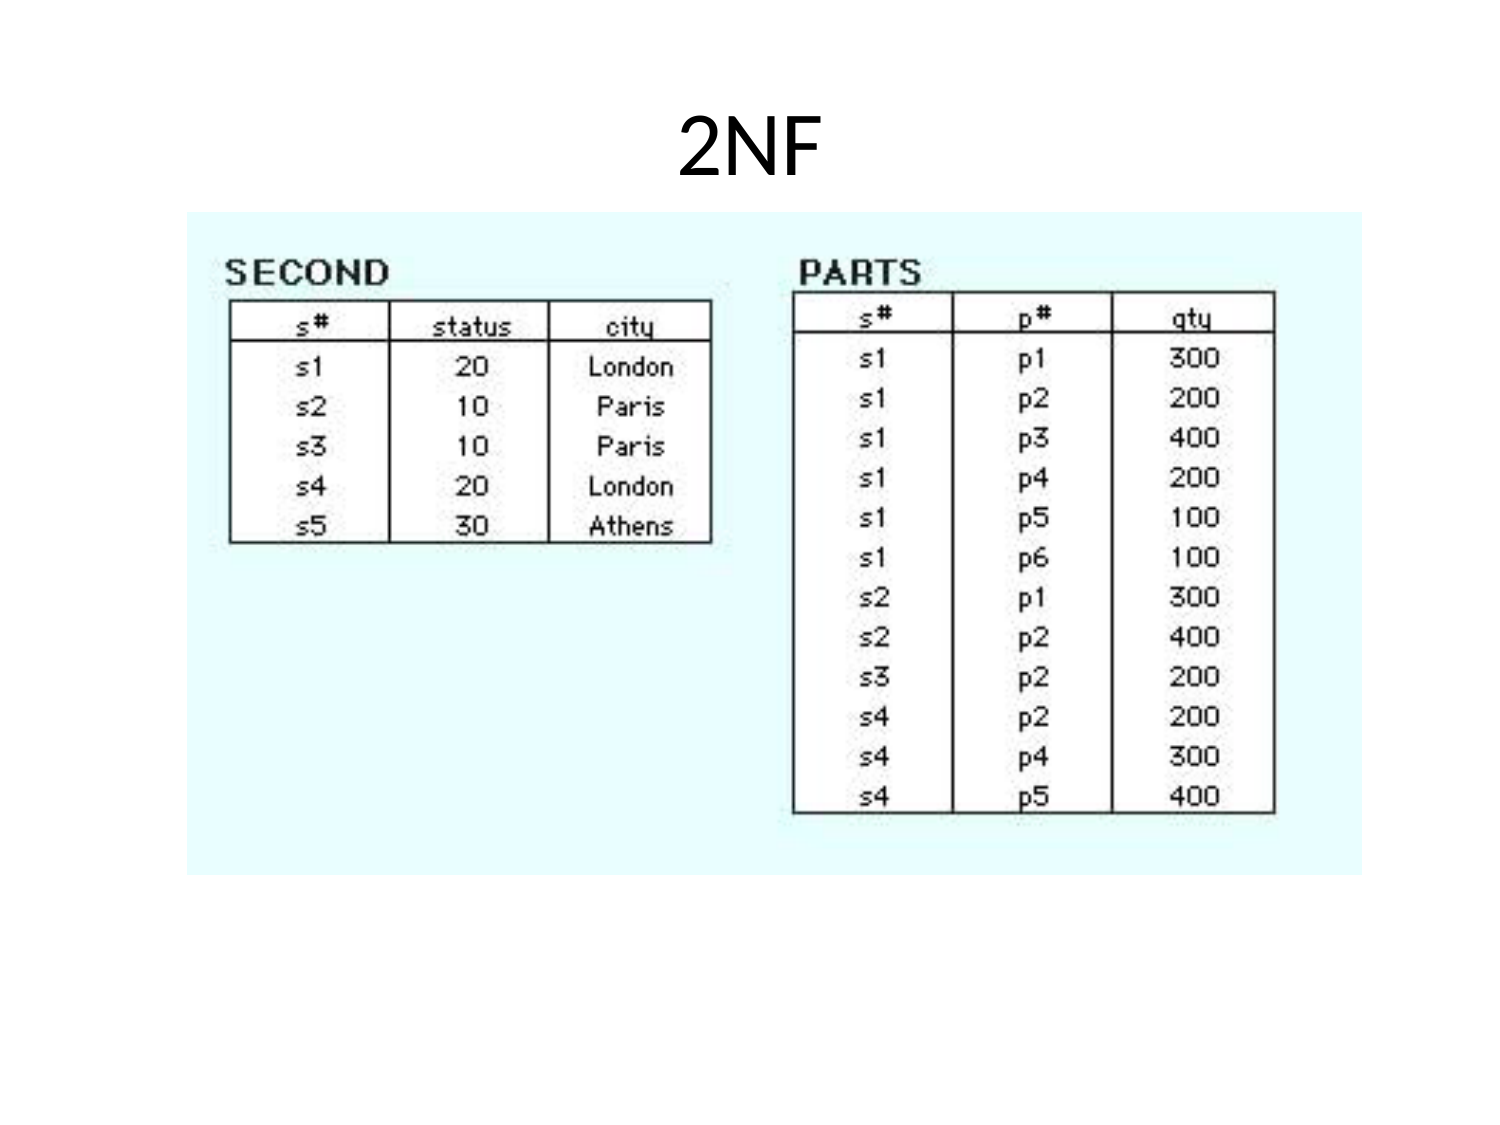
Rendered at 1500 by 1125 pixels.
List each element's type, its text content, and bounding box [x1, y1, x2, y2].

title 2NF [75, 45, 1425, 233]
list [187, 212, 1362, 876]
